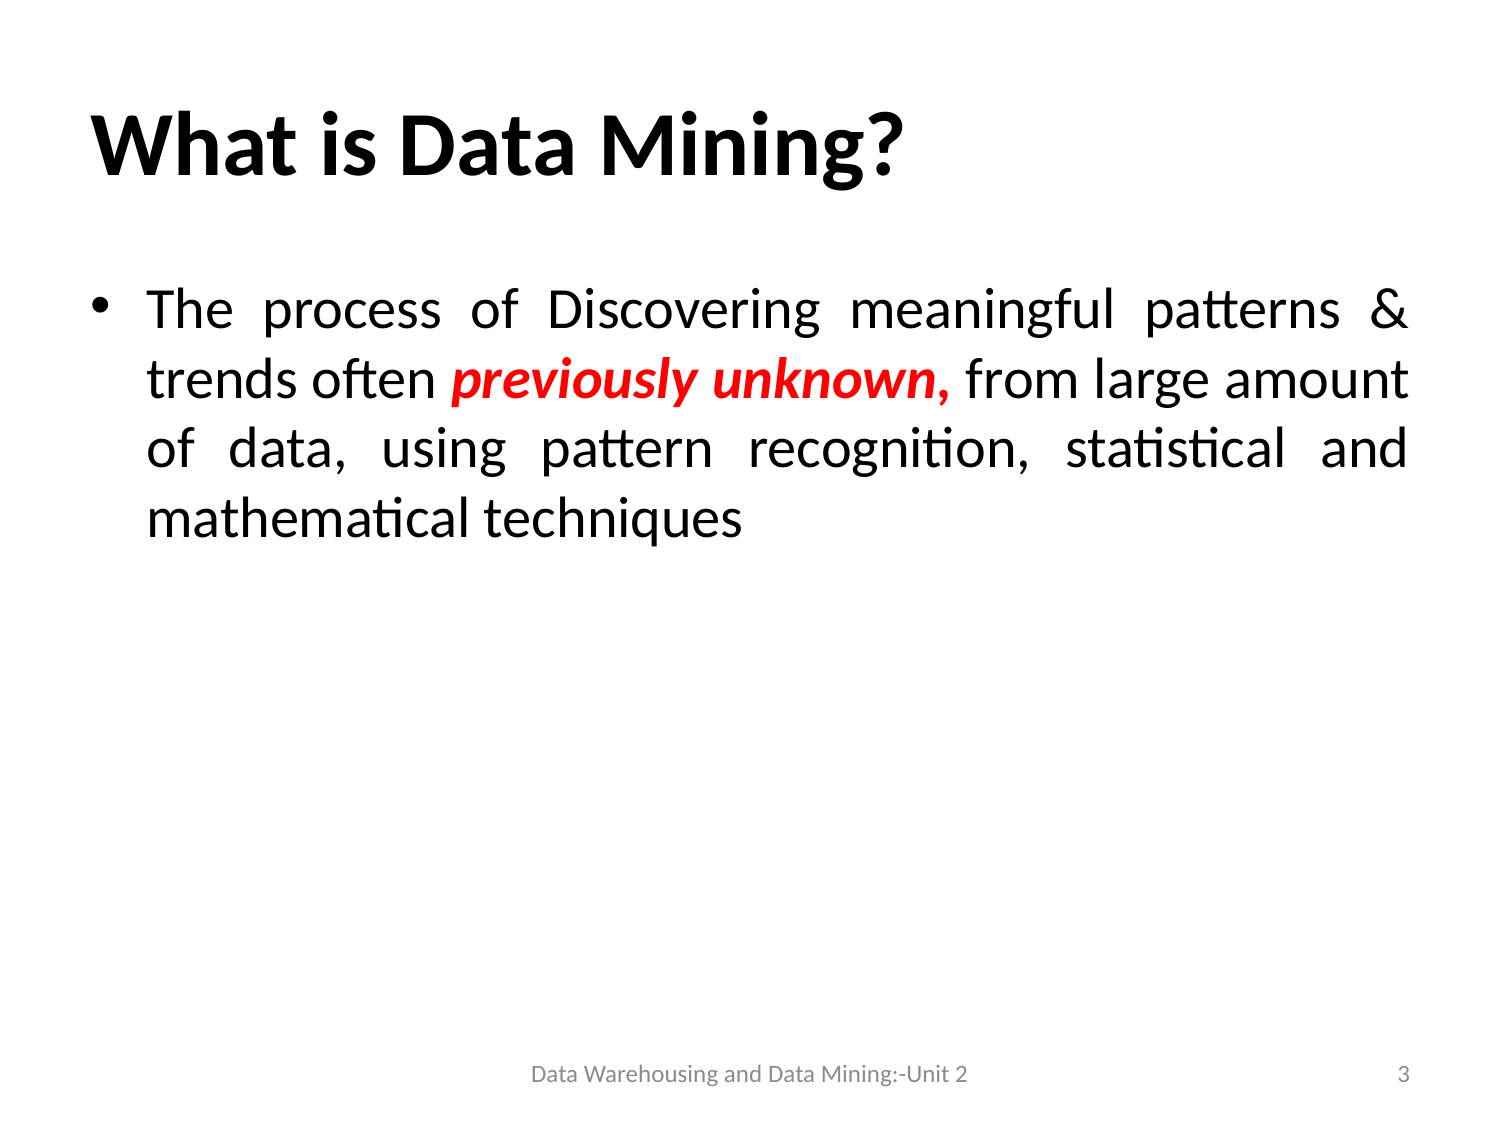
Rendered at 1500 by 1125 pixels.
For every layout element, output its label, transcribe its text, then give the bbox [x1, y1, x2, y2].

list The process of Discovering meaningful patterns & trends often previously unknown, from large amount of data, using pattern recognition, statistical and mathematical techniques [75, 262, 1425, 1005]
title What is Data Mining? [75, 45, 1425, 233]
footer Data Warehousing and Data Mining:-Unit 2 [512, 1042, 988, 1103]
slide_number 3 [1074, 1042, 1425, 1103]
